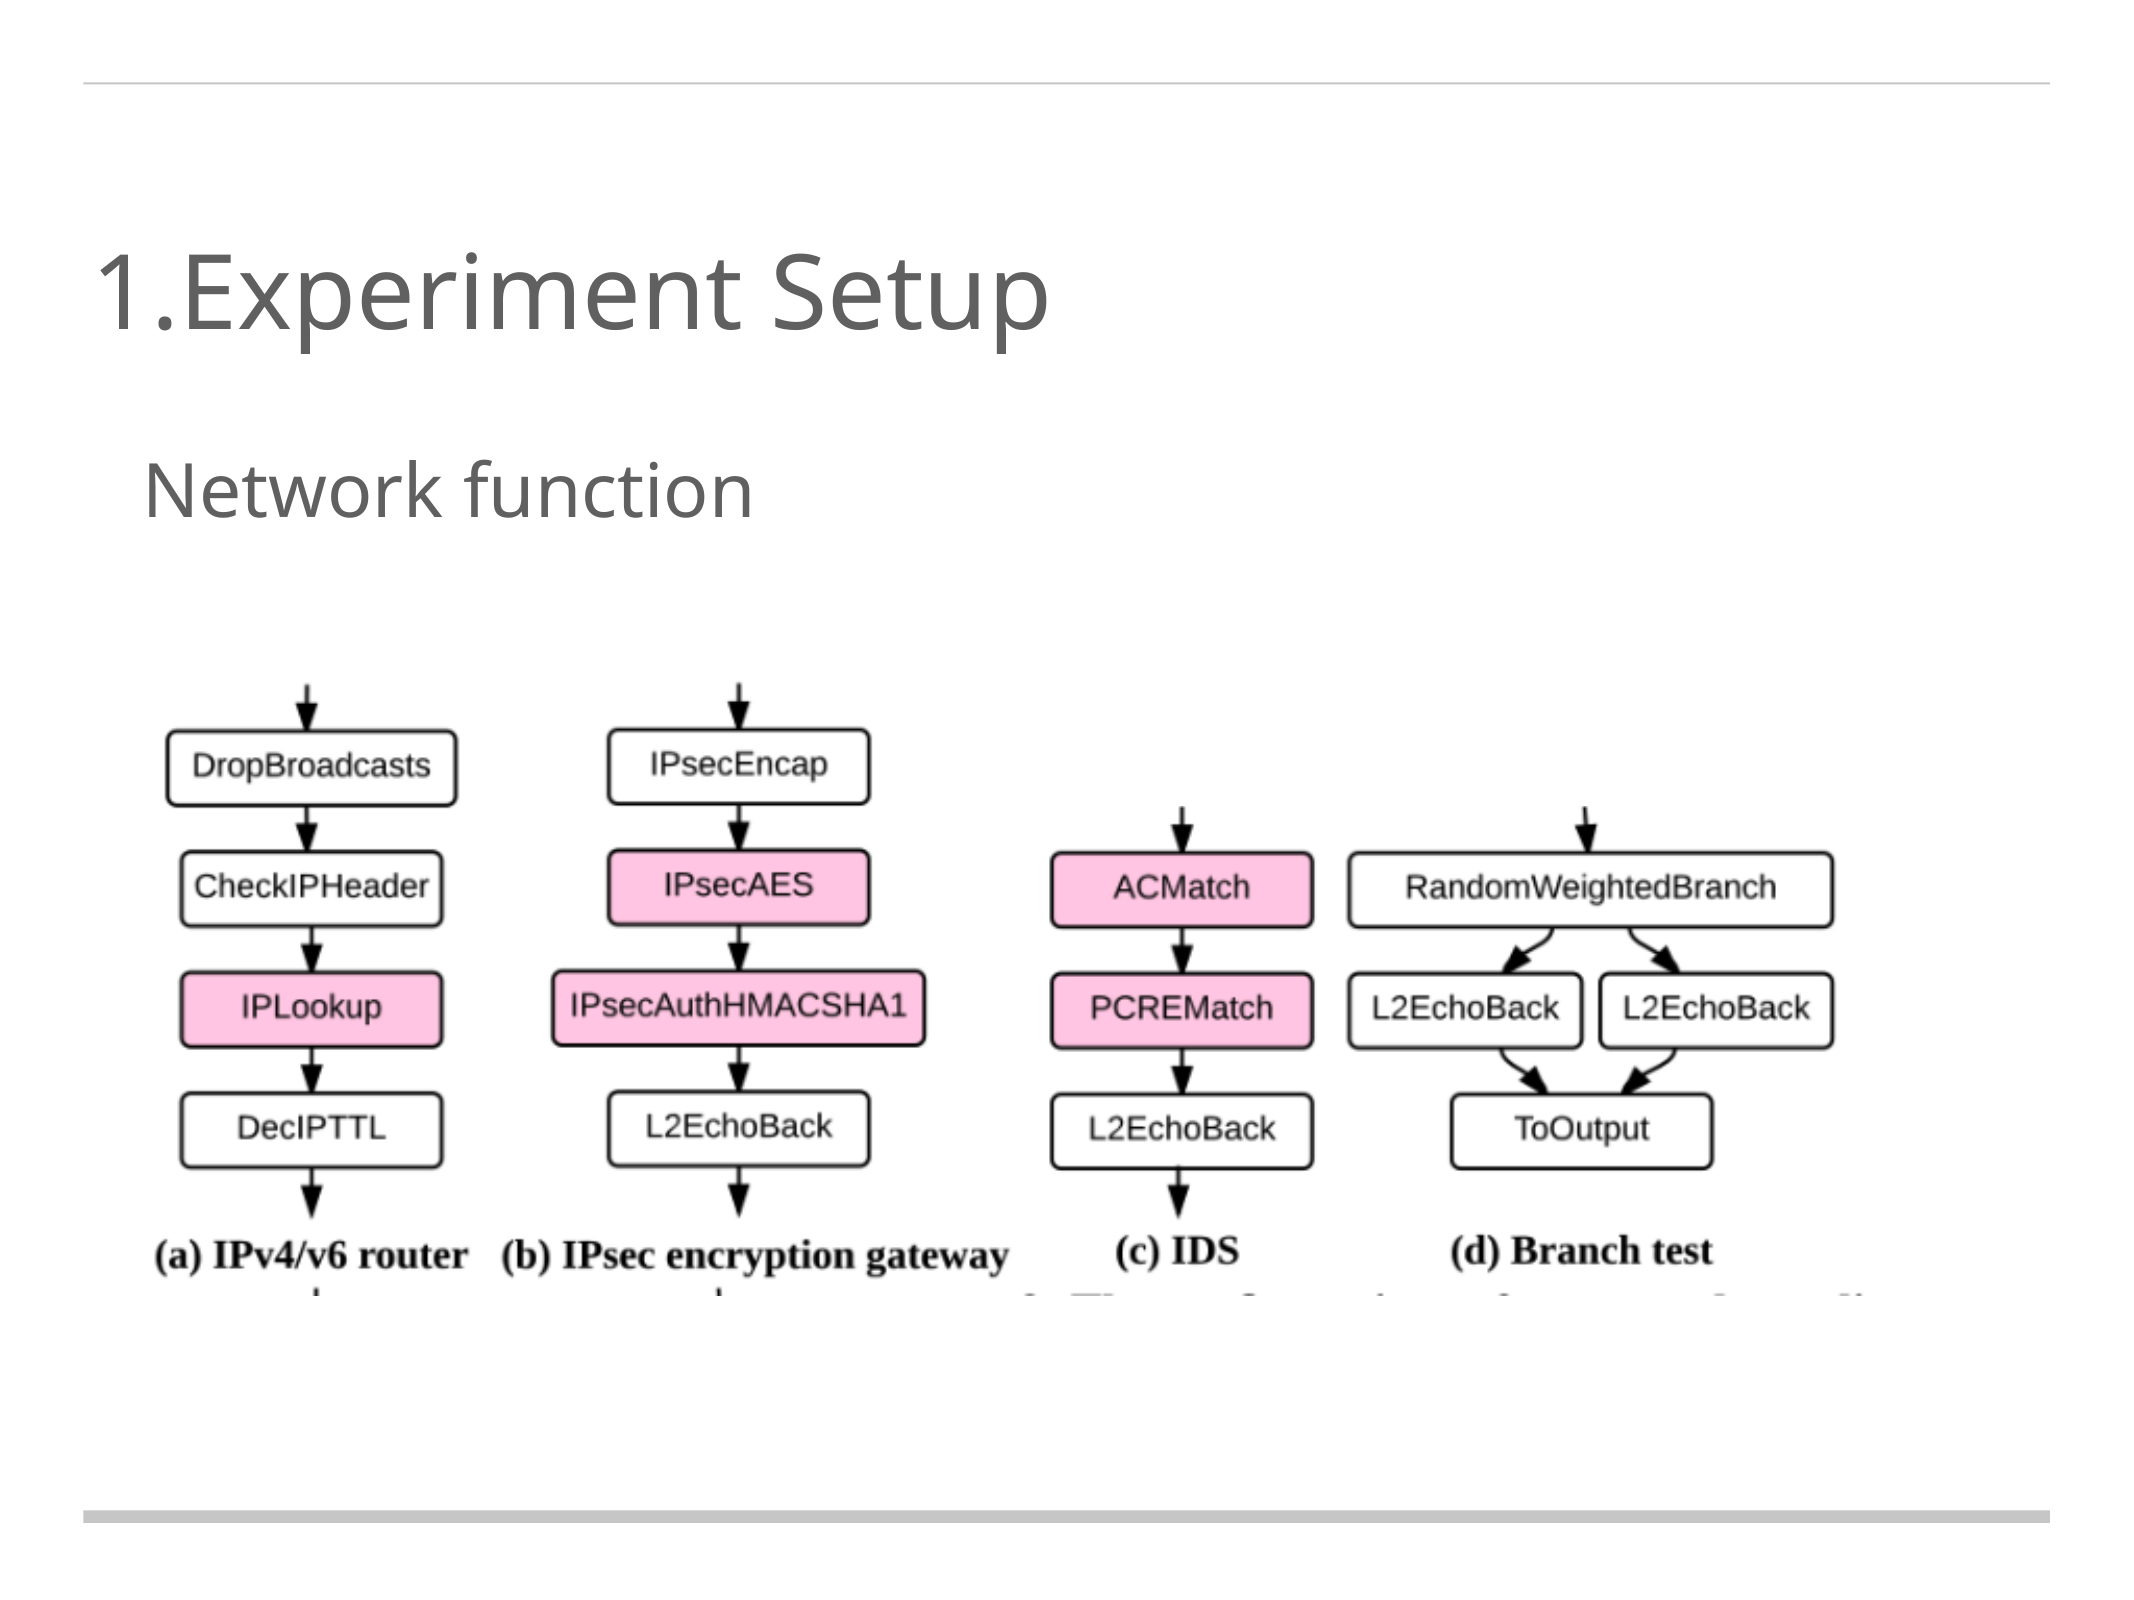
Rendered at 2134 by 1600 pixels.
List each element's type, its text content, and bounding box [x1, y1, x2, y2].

picture [125, 653, 1900, 1296]
list 1.Experiment Setup [82, 191, 1568, 330]
text_box Network function [133, 434, 764, 541]
